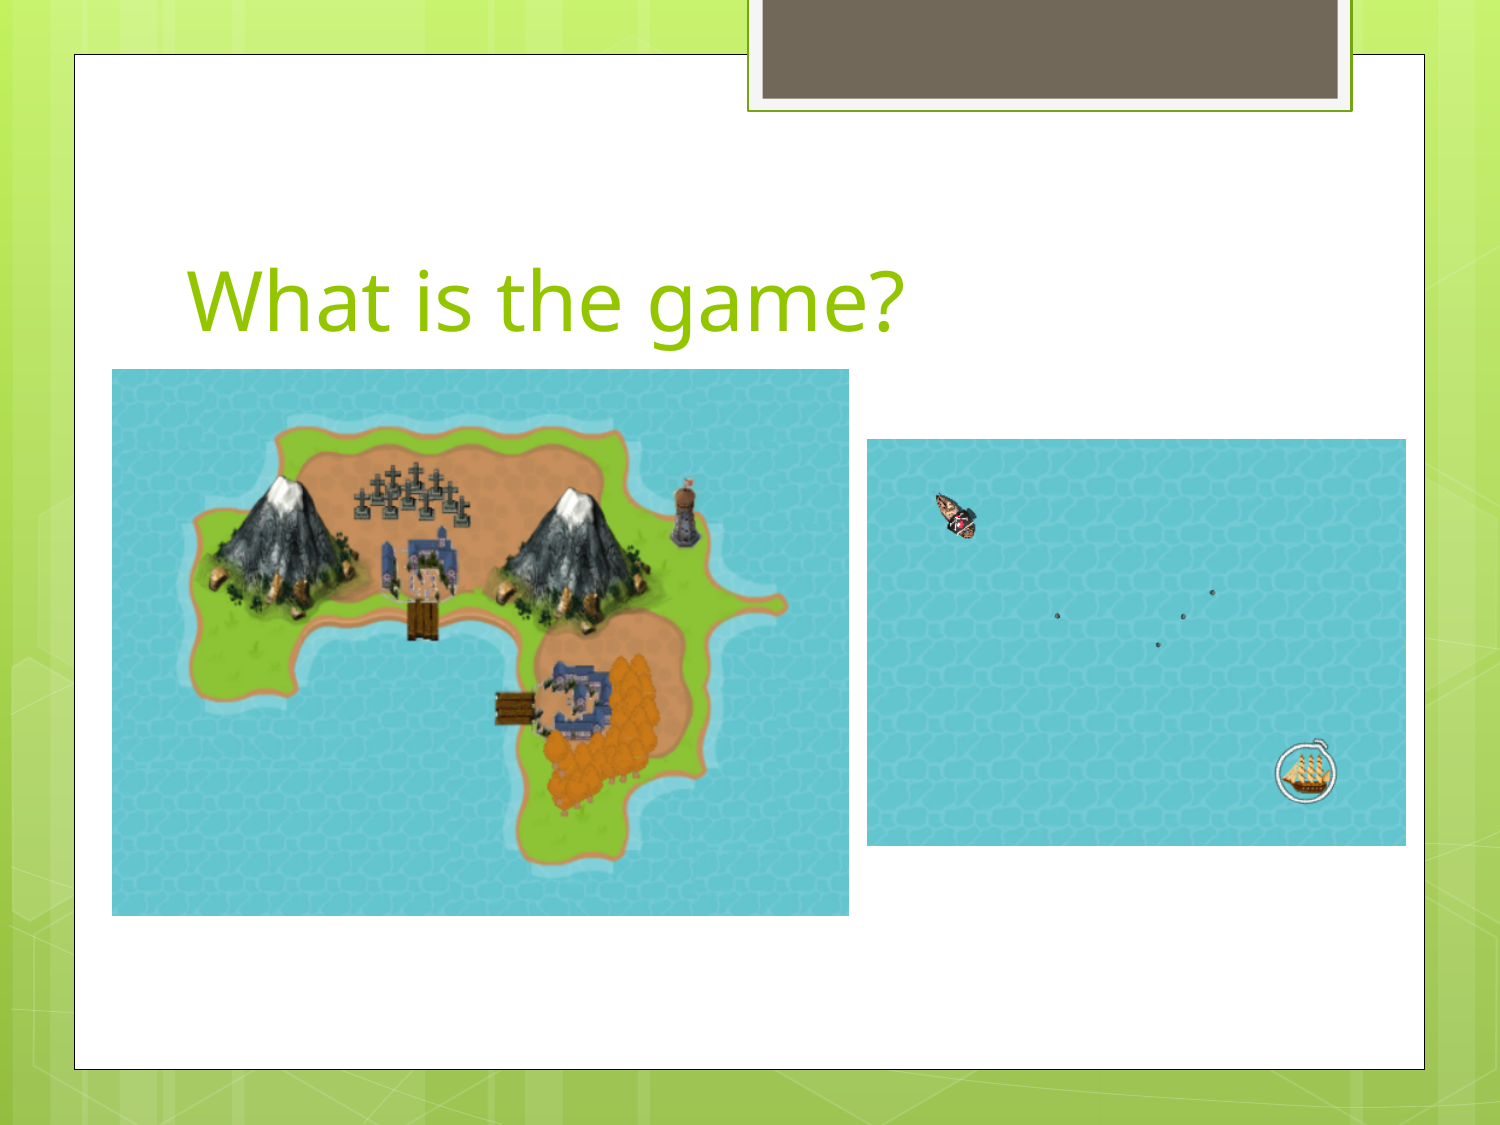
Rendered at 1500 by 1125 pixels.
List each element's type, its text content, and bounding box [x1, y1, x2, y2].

picture [867, 439, 1406, 847]
picture [112, 369, 849, 917]
title What is the game? [171, 168, 1324, 357]
